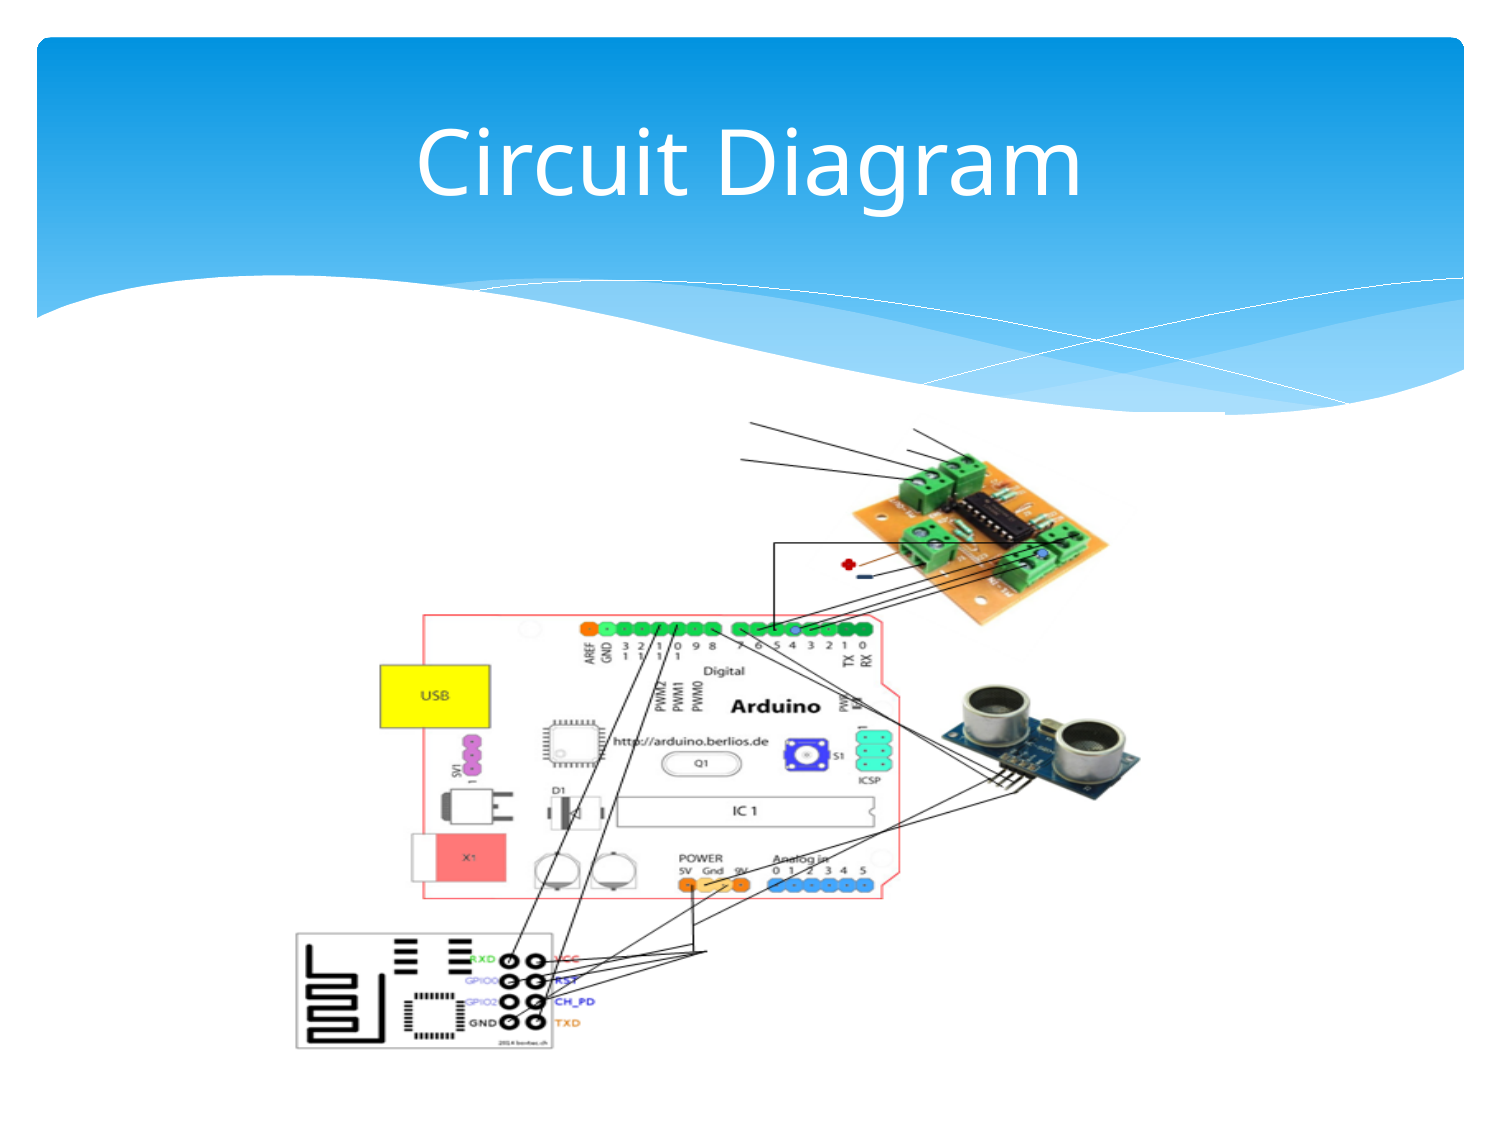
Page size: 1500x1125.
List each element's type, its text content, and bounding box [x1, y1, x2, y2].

picture [74, 412, 1226, 1075]
title Circuit Diagram [75, 55, 1425, 261]
